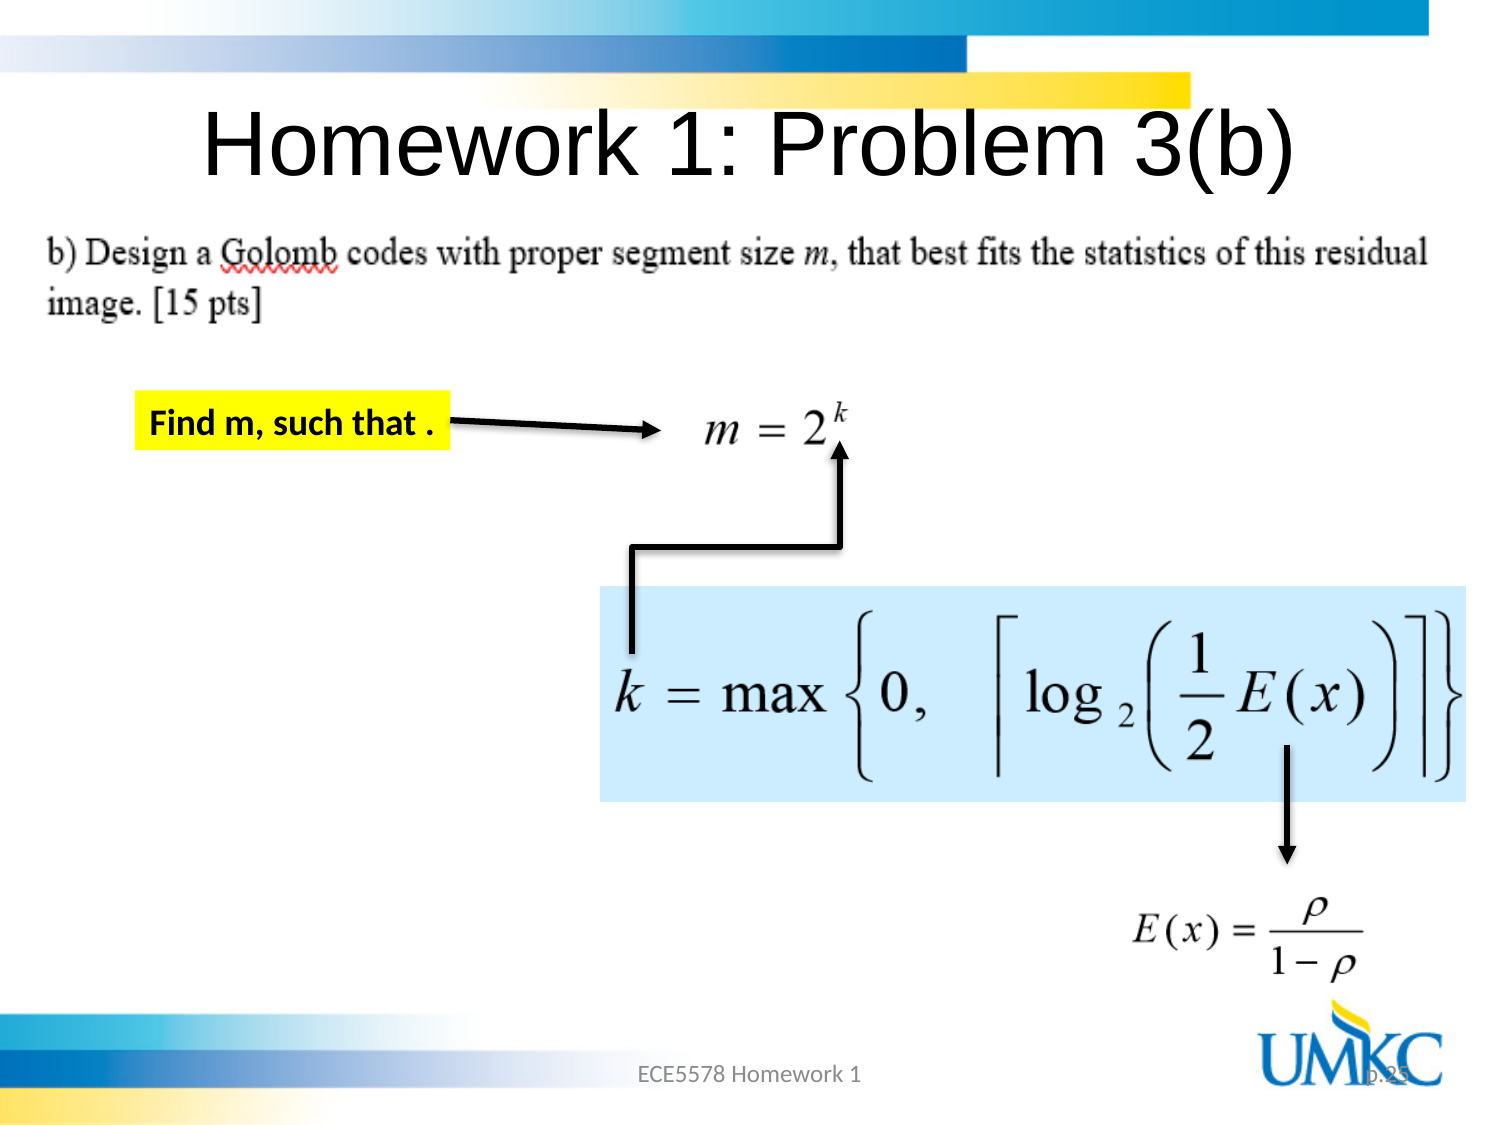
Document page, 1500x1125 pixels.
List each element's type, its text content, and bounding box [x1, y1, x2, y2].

footer ECE5578 Homework 1 [490, 1042, 1010, 1103]
slide_number p.25 [1074, 1042, 1425, 1103]
title Homework 1: Problem 3(b) [75, 45, 1425, 213]
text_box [628, 443, 843, 652]
picture [0, 0, 1500, 1125]
